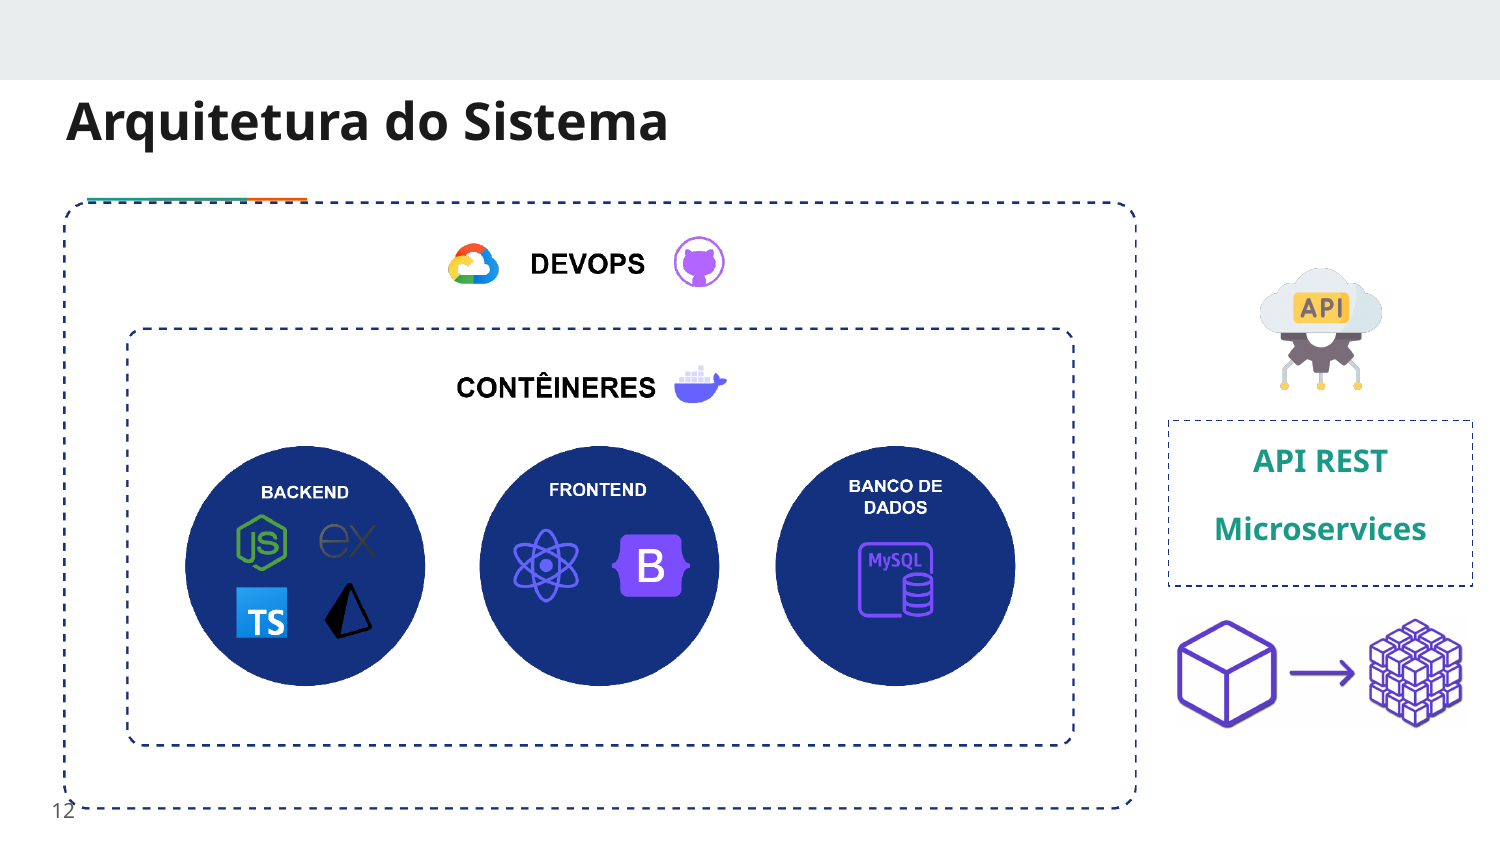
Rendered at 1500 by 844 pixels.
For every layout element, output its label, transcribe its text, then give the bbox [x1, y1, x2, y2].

list API REST Microservices [1168, 420, 1473, 587]
slide_number ‹#› [0, 779, 90, 844]
picture [1259, 268, 1382, 390]
title Arquitetura do Sistema [51, 72, 1449, 167]
picture [61, 197, 1137, 810]
picture [1174, 616, 1467, 732]
